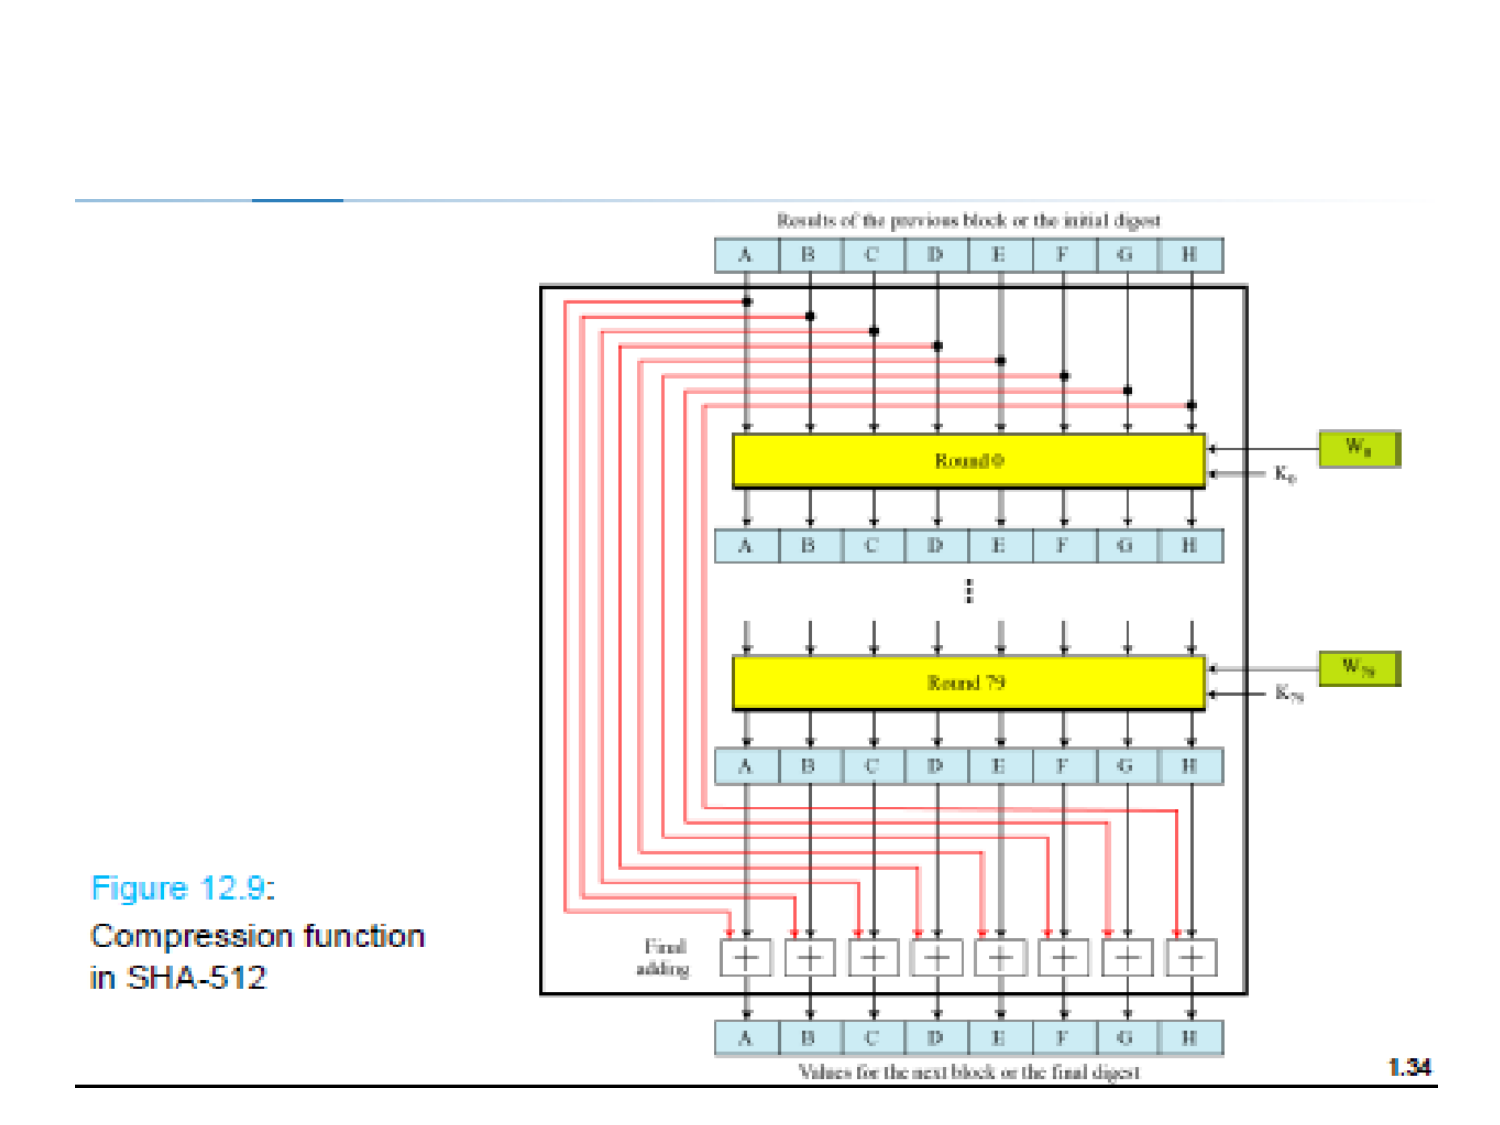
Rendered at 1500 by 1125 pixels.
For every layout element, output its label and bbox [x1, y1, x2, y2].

list [74, 199, 1438, 1088]
